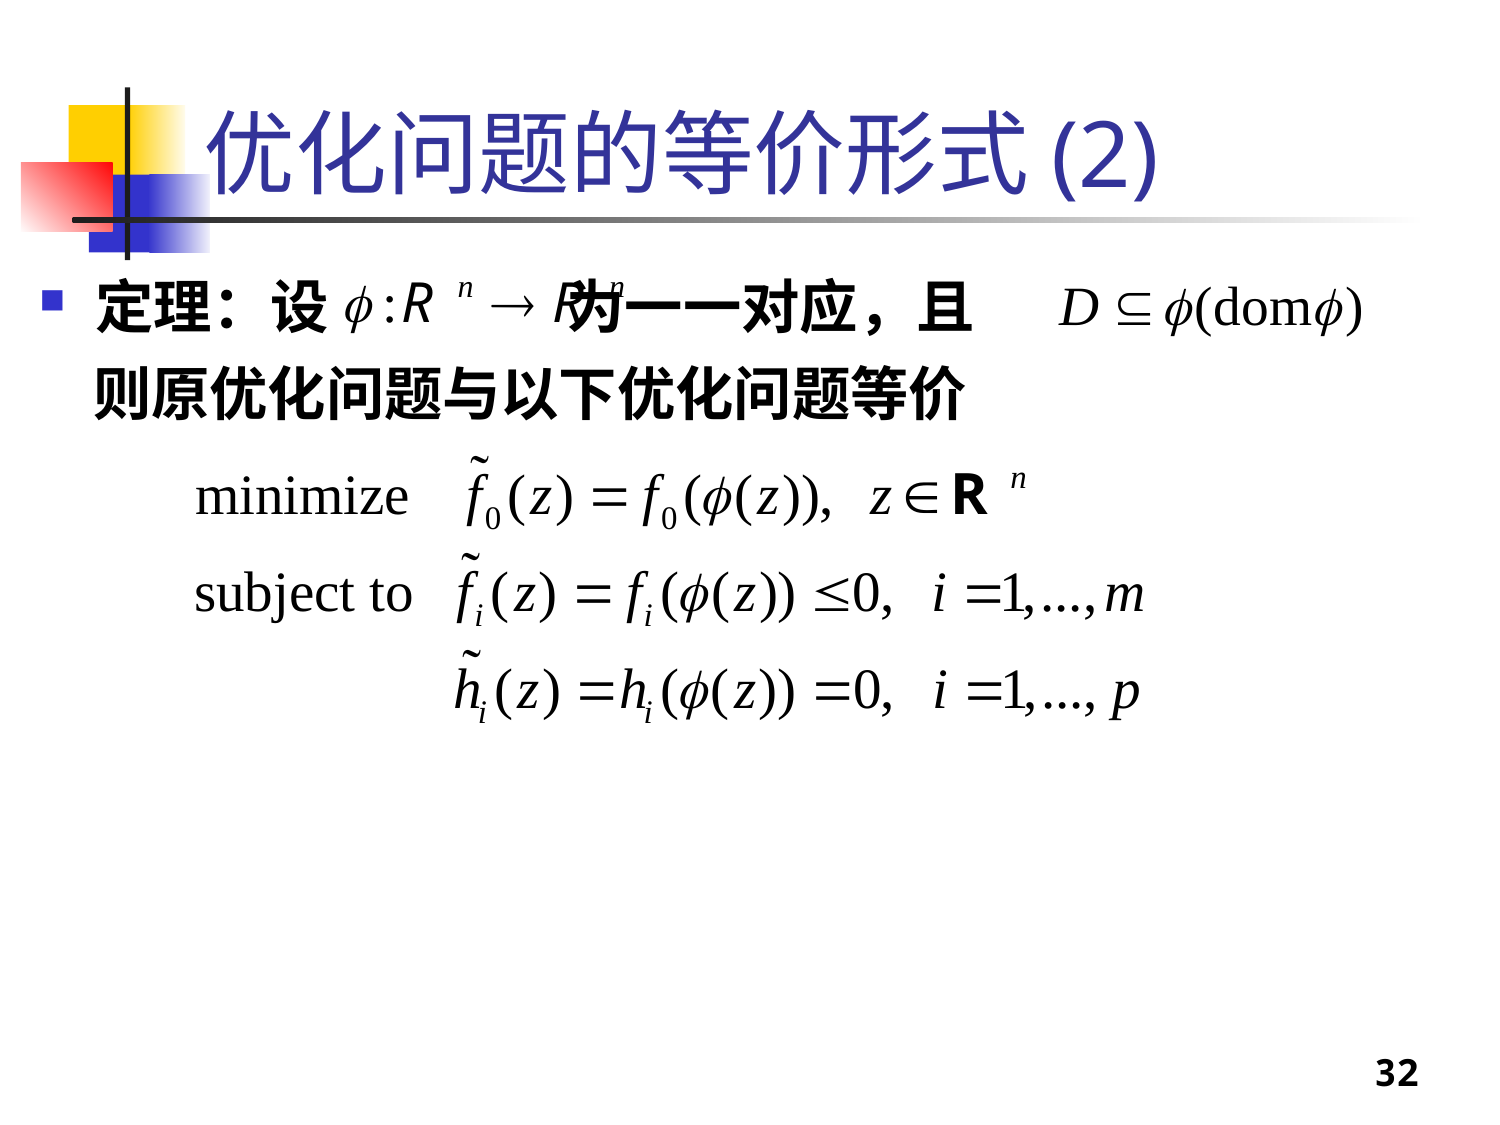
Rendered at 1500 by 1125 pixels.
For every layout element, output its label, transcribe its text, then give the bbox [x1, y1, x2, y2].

slide_number 32 [1121, 1032, 1435, 1109]
title 优化问题的等价形式(2) [188, 26, 1468, 214]
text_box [24, 262, 1469, 736]
